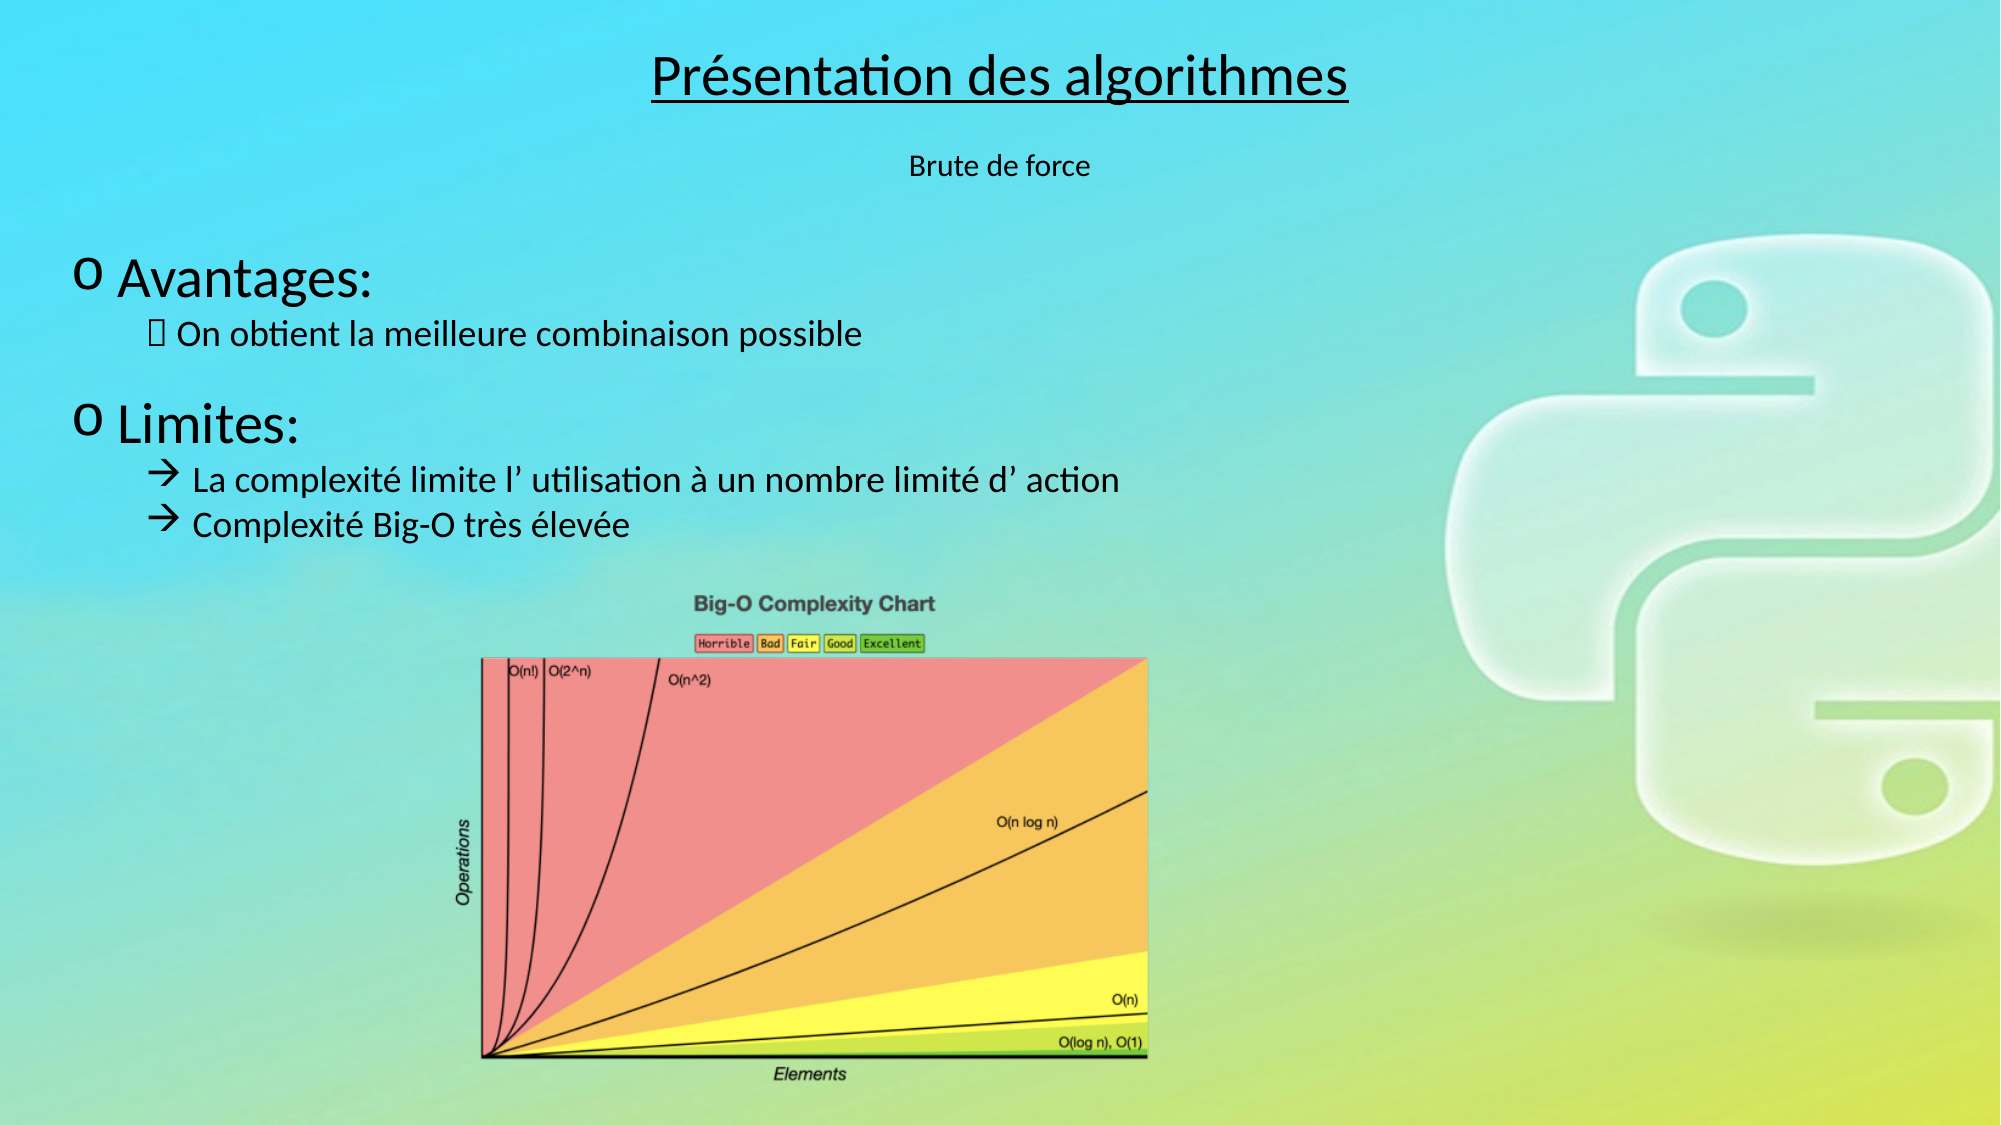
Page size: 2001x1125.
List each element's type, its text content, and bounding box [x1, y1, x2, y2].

picture [0, 0, 2001, 1125]
text_box Avantages:  On obtient la meilleure combinaison possible [55, 231, 1481, 362]
text_box Limites: La complexité limite l’ utilisation à un nombre limité d’ action Complexité Big-O très élevée [55, 377, 1481, 553]
text_box Présentation des algorithmes Brute de force [137, 36, 1863, 232]
